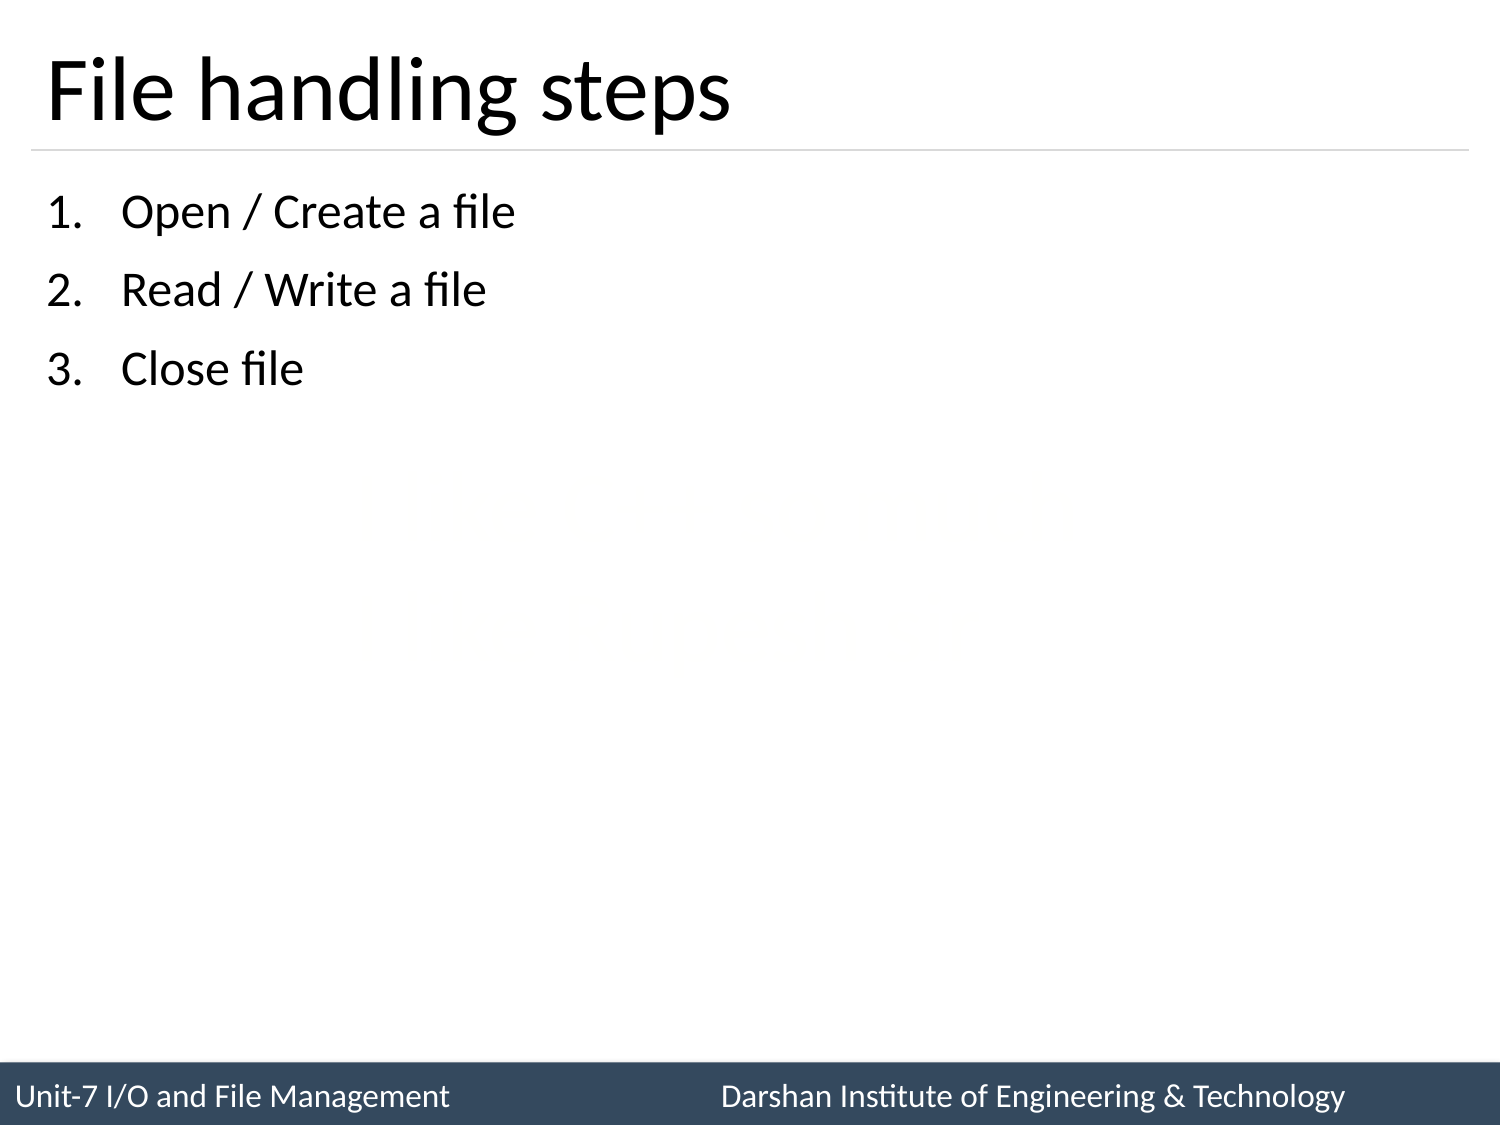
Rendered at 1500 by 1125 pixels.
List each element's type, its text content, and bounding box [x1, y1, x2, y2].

list Open / Create a file Read / Write a file Close file [31, 162, 1469, 439]
title File handling steps [31, 17, 1469, 150]
